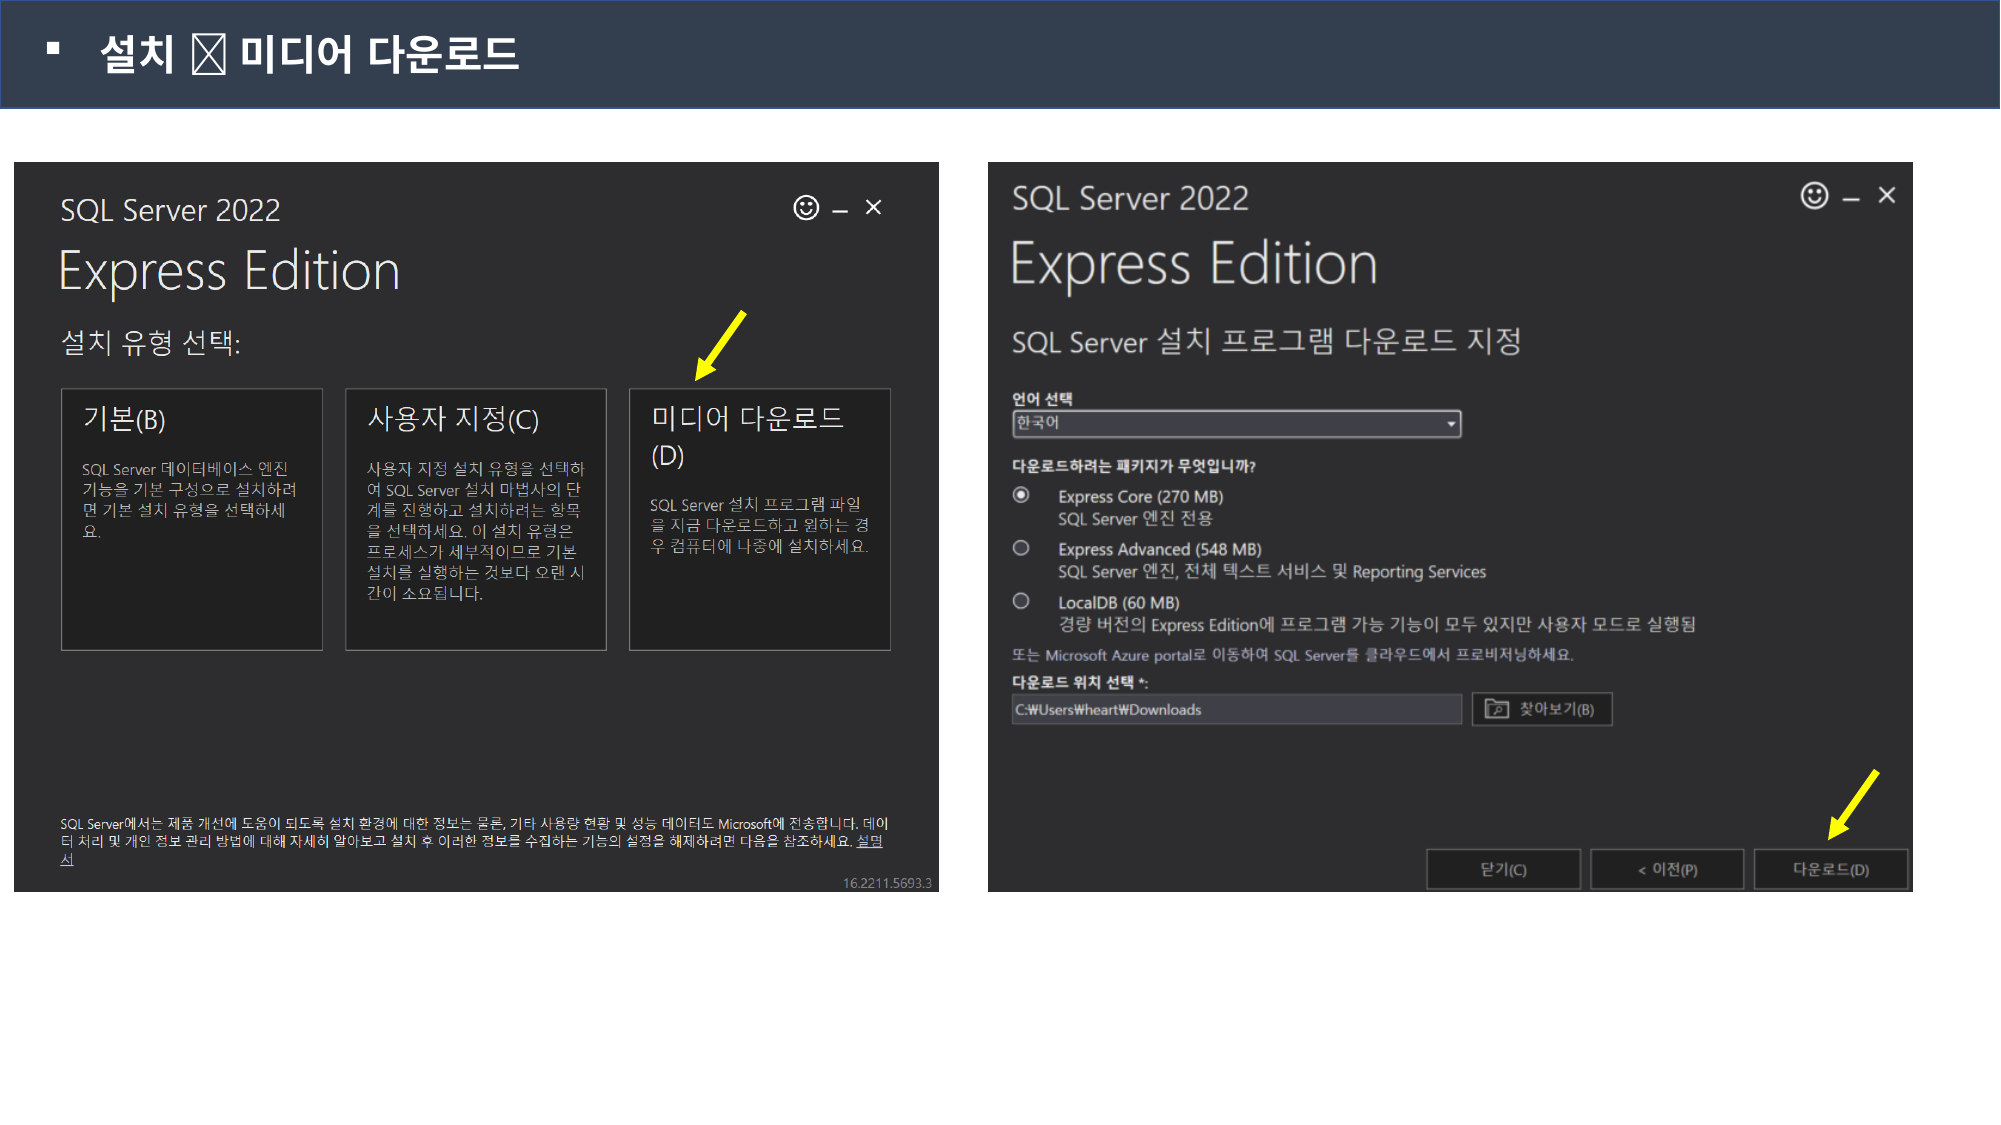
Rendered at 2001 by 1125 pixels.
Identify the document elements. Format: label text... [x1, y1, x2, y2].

picture [14, 162, 939, 892]
picture [988, 162, 1913, 892]
text_box 설치  미디어 다운로드 [0, 0, 2000, 109]
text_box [694, 311, 744, 382]
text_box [1827, 770, 1877, 841]
